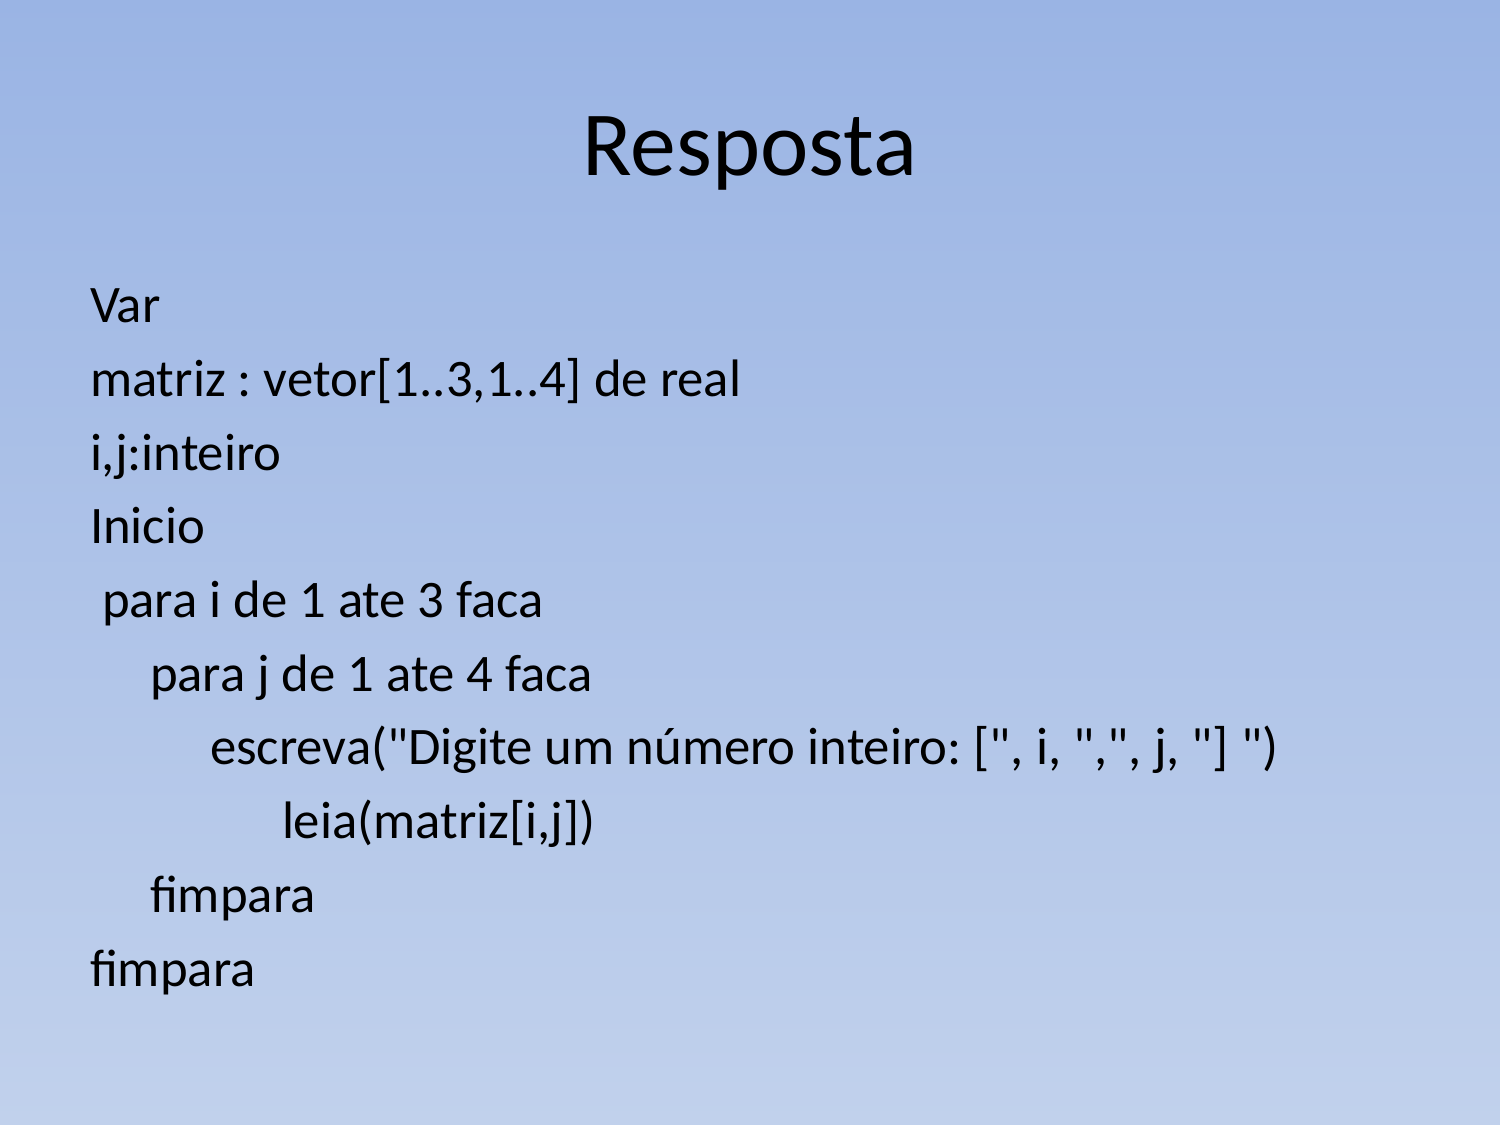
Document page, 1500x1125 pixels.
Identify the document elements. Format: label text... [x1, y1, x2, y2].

list Var matriz : vetor[1..3,1..4] de real i,j:inteiro Inicio para i de 1 ate 3 faca para j de 1 ate 4 faca escreva("Digite um número inteiro: [", i, ",", j, "] ") leia(matriz[i,j]) fimpara fimpara [75, 262, 1425, 1005]
title Resposta [75, 45, 1425, 233]
